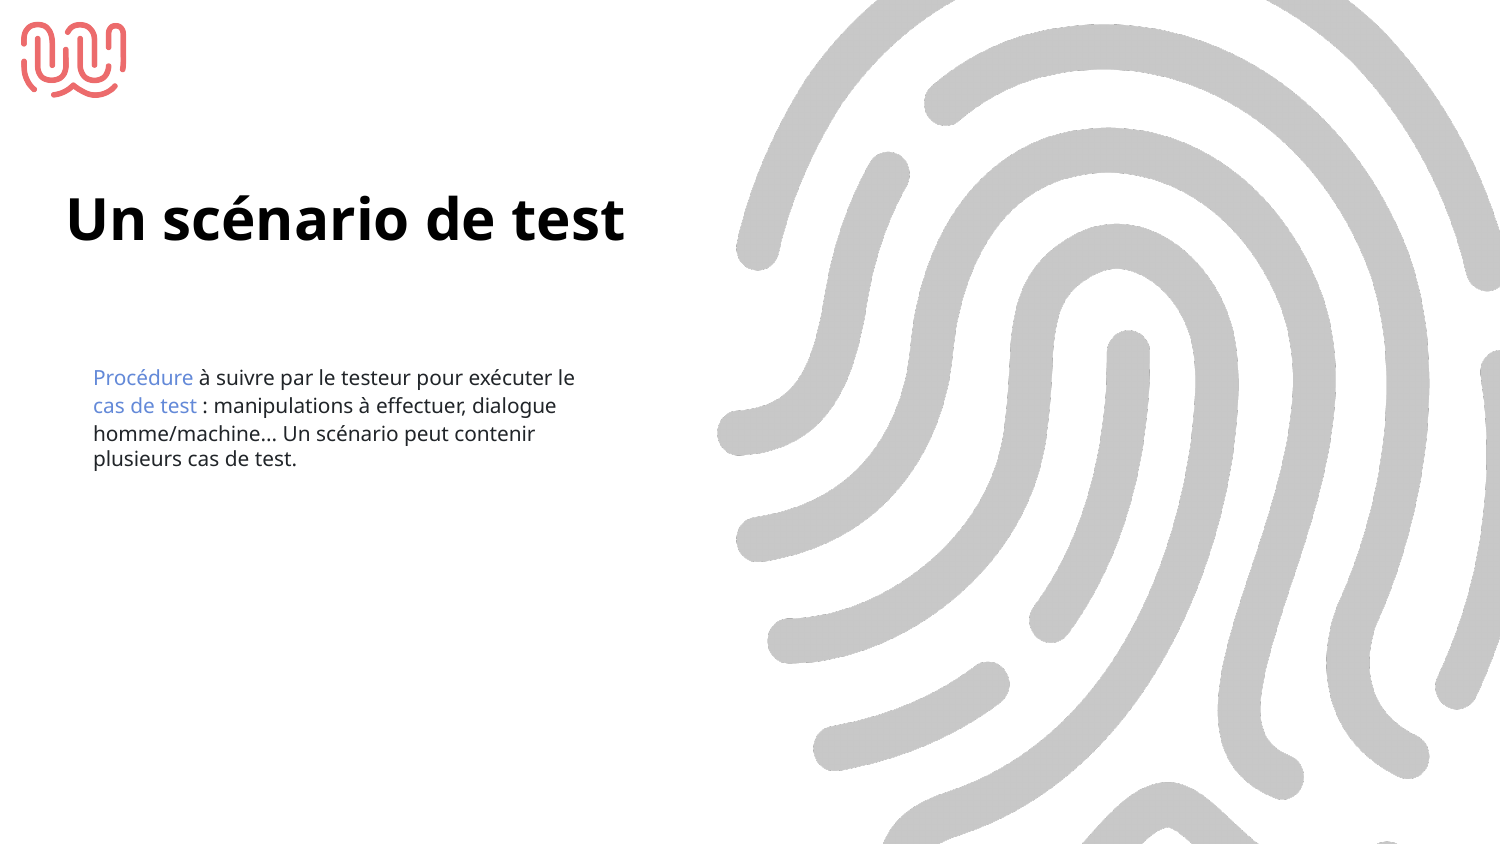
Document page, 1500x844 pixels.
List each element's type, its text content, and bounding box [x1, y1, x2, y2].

picture [454, 0, 1500, 844]
picture [20, 20, 134, 101]
text_box Procédure à suivre par le testeur pour exécuter le cas de test : manipulations à effectuer, dialogue homme/machine... Un scénario peut contenir plusieurs cas de test. [78, 349, 636, 486]
title Un scénario de test [32, 167, 659, 337]
